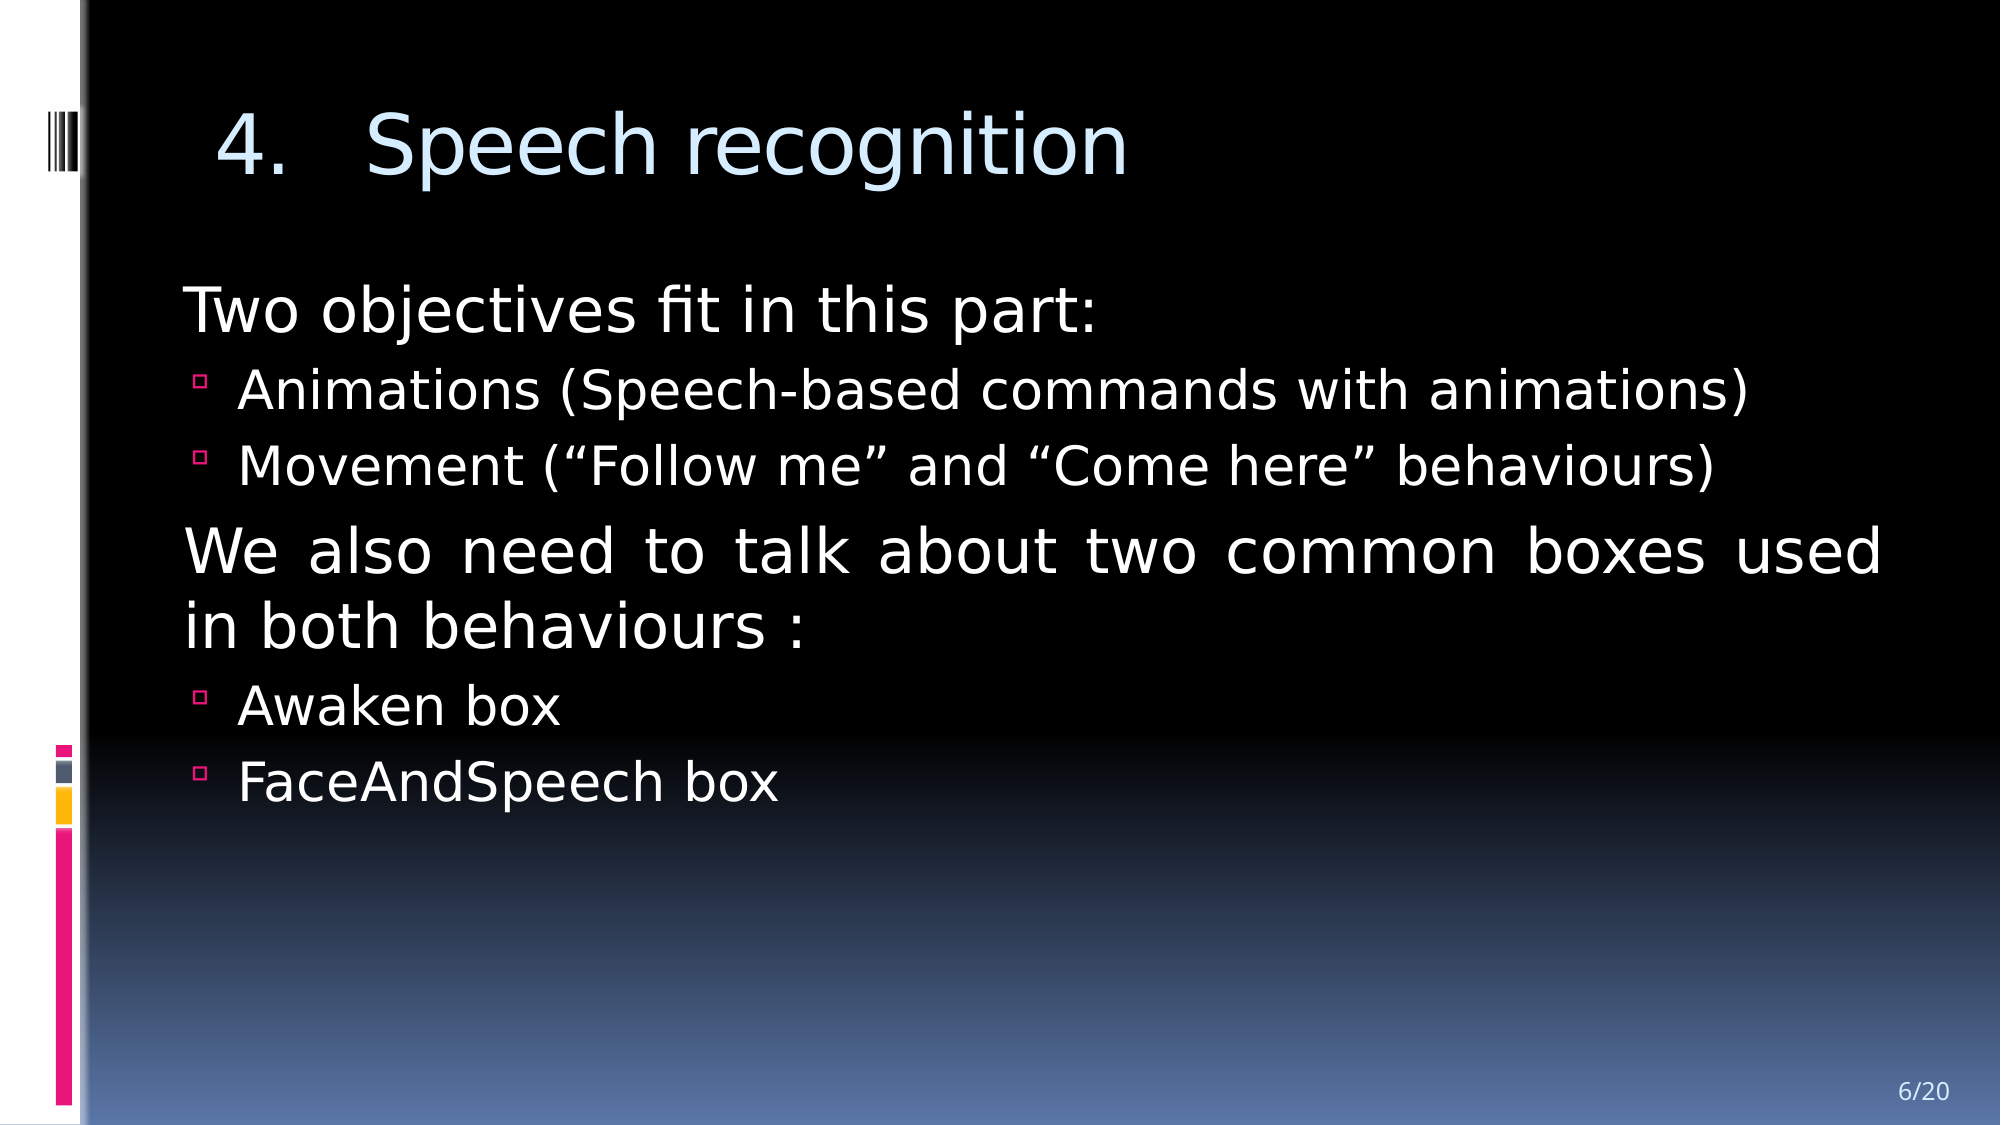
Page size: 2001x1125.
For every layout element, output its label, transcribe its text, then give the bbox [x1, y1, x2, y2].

title 4. Speech recognition [200, 83, 1900, 234]
list Two objectives fit in this part: Animations (Speech-based commands with animations) Movement (“Follow me” and “Come here” behaviours) We also need to talk about two common boxes used in both behaviours : Awaken box FaceAndSpeech box [101, 262, 1902, 1005]
slide_number 6/20 [1883, 1052, 1984, 1113]
